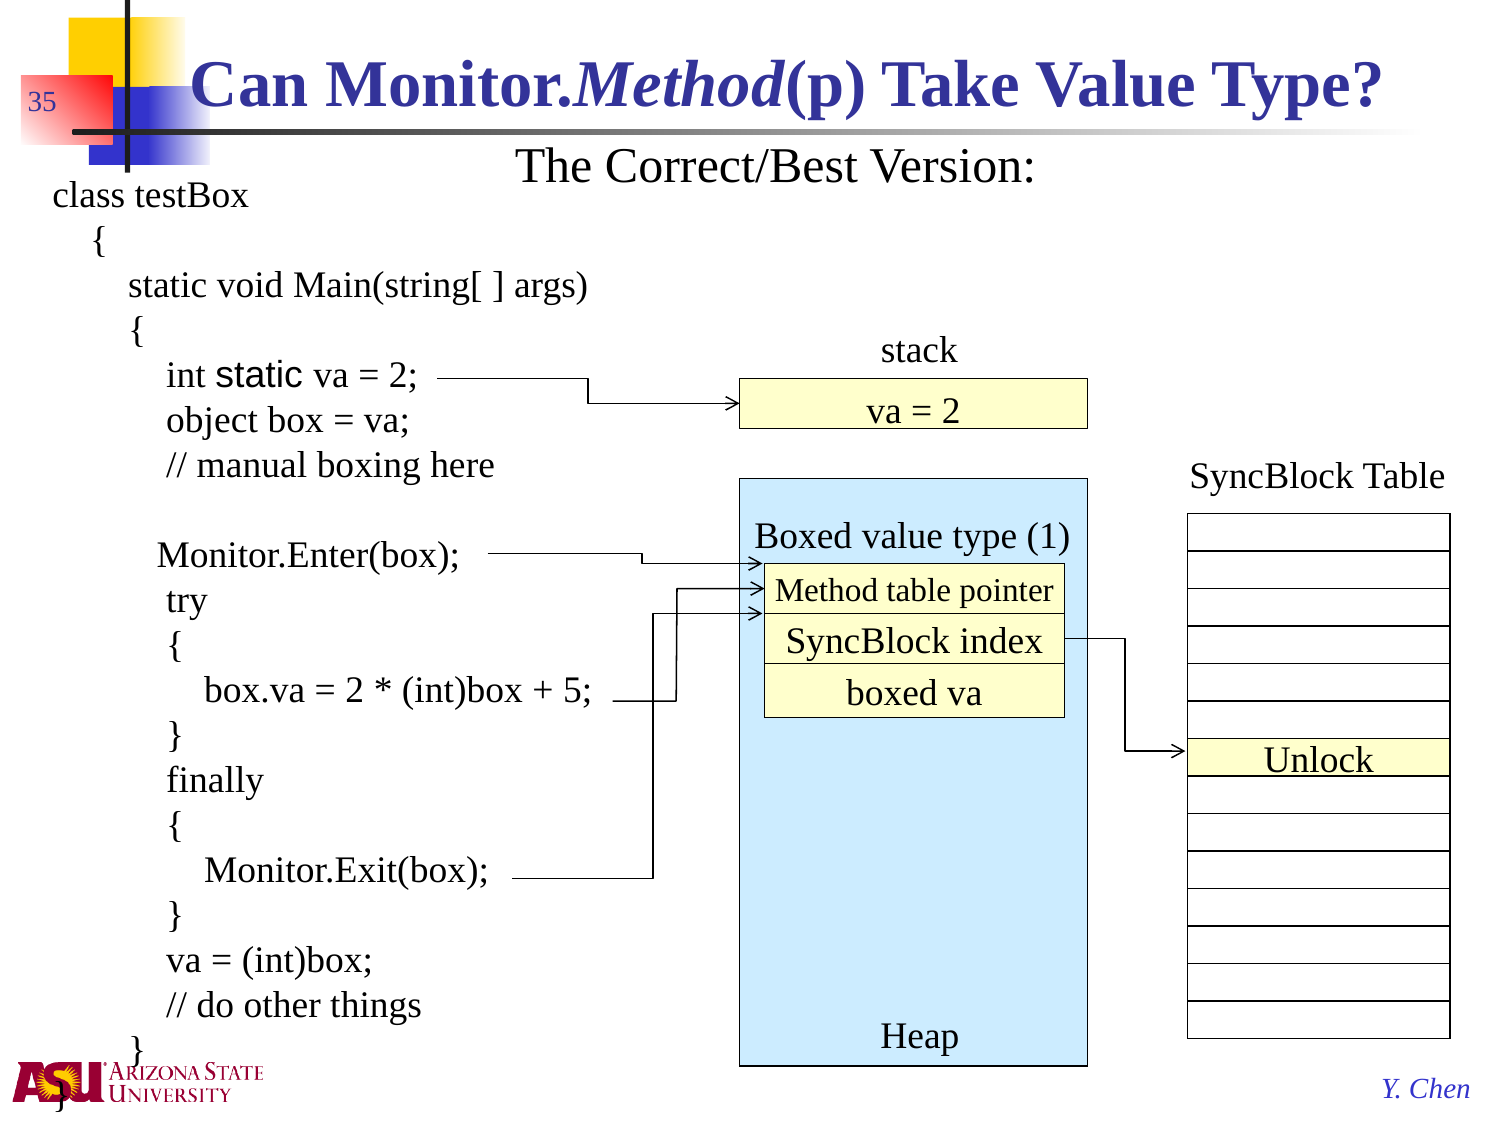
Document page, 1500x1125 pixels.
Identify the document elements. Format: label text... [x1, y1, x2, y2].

text_box Method table pointer [764, 564, 1065, 613]
text_box [612, 581, 765, 702]
text_box [1187, 888, 1450, 926]
text_box [1187, 1001, 1450, 1039]
text_box va = 2 [739, 378, 1088, 429]
text_box [1187, 588, 1450, 626]
text_box [1187, 626, 1450, 663]
text_box boxed va [764, 663, 1065, 718]
text_box [1187, 851, 1450, 888]
text_box [1187, 701, 1450, 738]
text_box SyncBlock Table [1174, 443, 1461, 503]
slide_number 35 [12, 49, 174, 126]
text_box stack [866, 317, 974, 378]
text_box [1187, 663, 1450, 701]
text_box class testBox { static void Main(string[ ] args) { int static va = 2; object box = va; // manual boxing here Monitor.Enter(box); try { box.va = 2 * (int)box + 5; } finally { Monitor.Exit(box); } va = (int)box; // do other things } } [37, 162, 650, 1123]
text_box [1187, 813, 1450, 851]
text_box [512, 606, 763, 879]
text_box [1187, 776, 1450, 813]
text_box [437, 378, 740, 404]
text_box [487, 553, 763, 571]
text_box Heap [865, 1003, 975, 1064]
text_box [1187, 963, 1450, 1001]
title Can Monitor.Method(p) Take Value Type? [174, 24, 1476, 128]
text_box Boxed value type (1) [739, 503, 1086, 564]
text_box [1187, 551, 1450, 588]
picture [12, 1062, 37, 1102]
text_box [1065, 638, 1186, 759]
text_box [739, 590, 1088, 1066]
text_box [1187, 513, 1450, 551]
text_box [739, 478, 1088, 638]
text_box The Correct/Best Version: [499, 124, 1065, 200]
text_box SyncBlock index [764, 613, 1065, 663]
text_box Unlock [1187, 738, 1450, 776]
text_box [1187, 926, 1450, 963]
